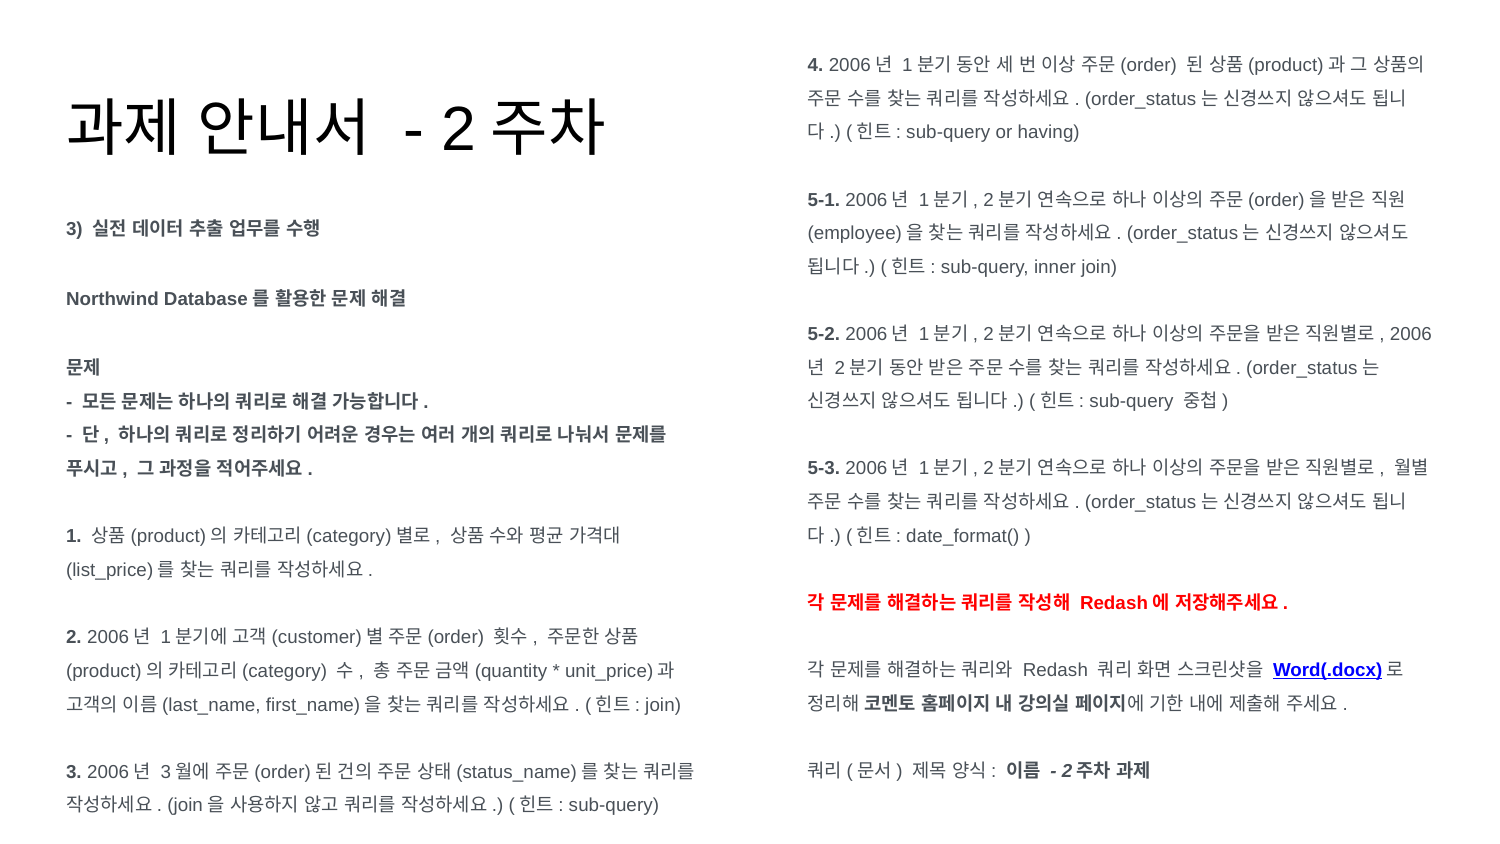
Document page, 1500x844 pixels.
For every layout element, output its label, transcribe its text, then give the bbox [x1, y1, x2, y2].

title 과제 안내서 - 2주차 [51, 72, 792, 167]
list 4. 2006년 1분기 동안 세 번 이상 주문(order) 된 상품(product)과 그 상품의 주문 수를 찾는 쿼리를 작성하세요. (order_status는 신경쓰지 않으셔도 됩니다.) (힌트: sub-query or having) 5-1. 2006년 1분기, 2분기 연속으로 하나 이상의 주문(order)을 받은 직원(employee)을 찾는 쿼리를 작성하세요. (order_status는 신경쓰지 않으셔도 됩니다.) (힌트: sub-query, inner join) 5-2. 2006년 1분기, 2분기 연속으로 하나 이상의 주문을 받은 직원별로, 2006년 2분기 동안 받은 주문 수를 찾는 쿼리를 작성하세요. (order_status는 신경쓰지 않으셔도 됩니다.) (힌트: sub-query 중첩) 5-3. 2006년 1분기, 2분기 연속으로 하나 이상의 주문을 받은 직원별로, 월별 주문 수를 찾는 쿼리를 작성하세요. (order_status는 신경쓰지 않으셔도 됩니다.) (힌트: date_format() ) 각 문제를 해결하는 쿼리를 작성해 Redash에 저장해주세요. 각 문제를 해결하는 쿼리와 Redash 쿼리 화면 스크린샷을 Word(.docx)로 정리해 코멘토 홈페이지 내 강의실 페이지에 기한 내에 제출해 주세요. 쿼리(문서) 제목 양식: 이름 - 2주차 과제 [792, 26, 1449, 587]
list 3) 실전 데이터 추출 업무를 수행 Northwind Database를 활용한 문제 해결 문제 - 모든 문제는 하나의 쿼리로 해결 가능합니다. - 단, 하나의 쿼리로 정리하기 어려운 경우는 여러 개의 쿼리로 나눠서 문제를 푸시고, 그 과정을 적어주세요. 1. 상품(product)의 카테고리(category)별로, 상품 수와 평균 가격대(list_price)를 찾는 쿼리를 작성하세요. 2. 2006년 1분기에 고객(customer)별 주문(order) 횟수, 주문한 상품(product)의 카테고리(category) 수, 총 주문 금액(quantity * unit_price)과 고객의 이름(last_name, first_name)을 찾는 쿼리를 작성하세요. (힌트: join) 3. 2006년 3월에 주문(order)된 건의 주문 상태(status_name)를 찾는 쿼리를 작성하세요. (join을 사용하지 않고 쿼리를 작성하세요.) (힌트: sub-query) [51, 189, 725, 750]
